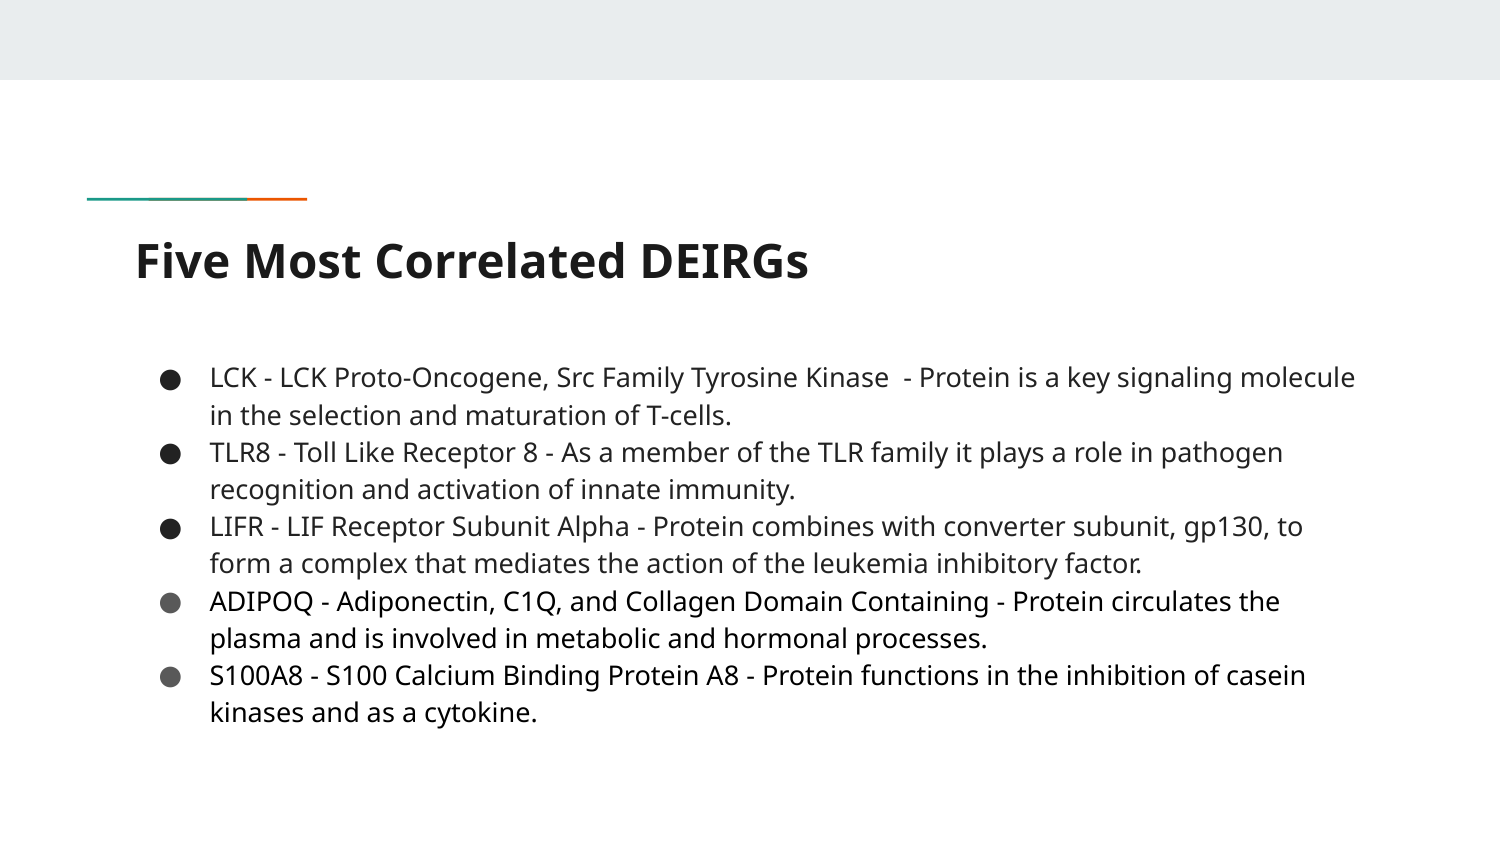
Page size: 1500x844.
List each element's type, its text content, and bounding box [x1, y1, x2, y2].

list LCK - LCK Proto-Oncogene, Src Family Tyrosine Kinase - Protein is a key signaling molecule in the selection and maturation of T-cells. TLR8 - Toll Like Receptor 8 - As a member of the TLR family it plays a role in pathogen recognition and activation of innate immunity. LIFR - LIF Receptor Subunit Alpha - Protein combines with converter subunit, gp130, to form a complex that mediates the action of the leukemia inhibitory factor. ADIPOQ - Adiponectin, C1Q, and Collagen Domain Containing - Protein circulates the plasma and is involved in metabolic and hormonal processes. S100A8 - S100 Calcium Binding Protein A8 - Protein functions in the inhibition of casein kinases and as a cytokine. [119, 341, 1381, 830]
title Five Most Correlated DEIRGs [119, 216, 1381, 305]
